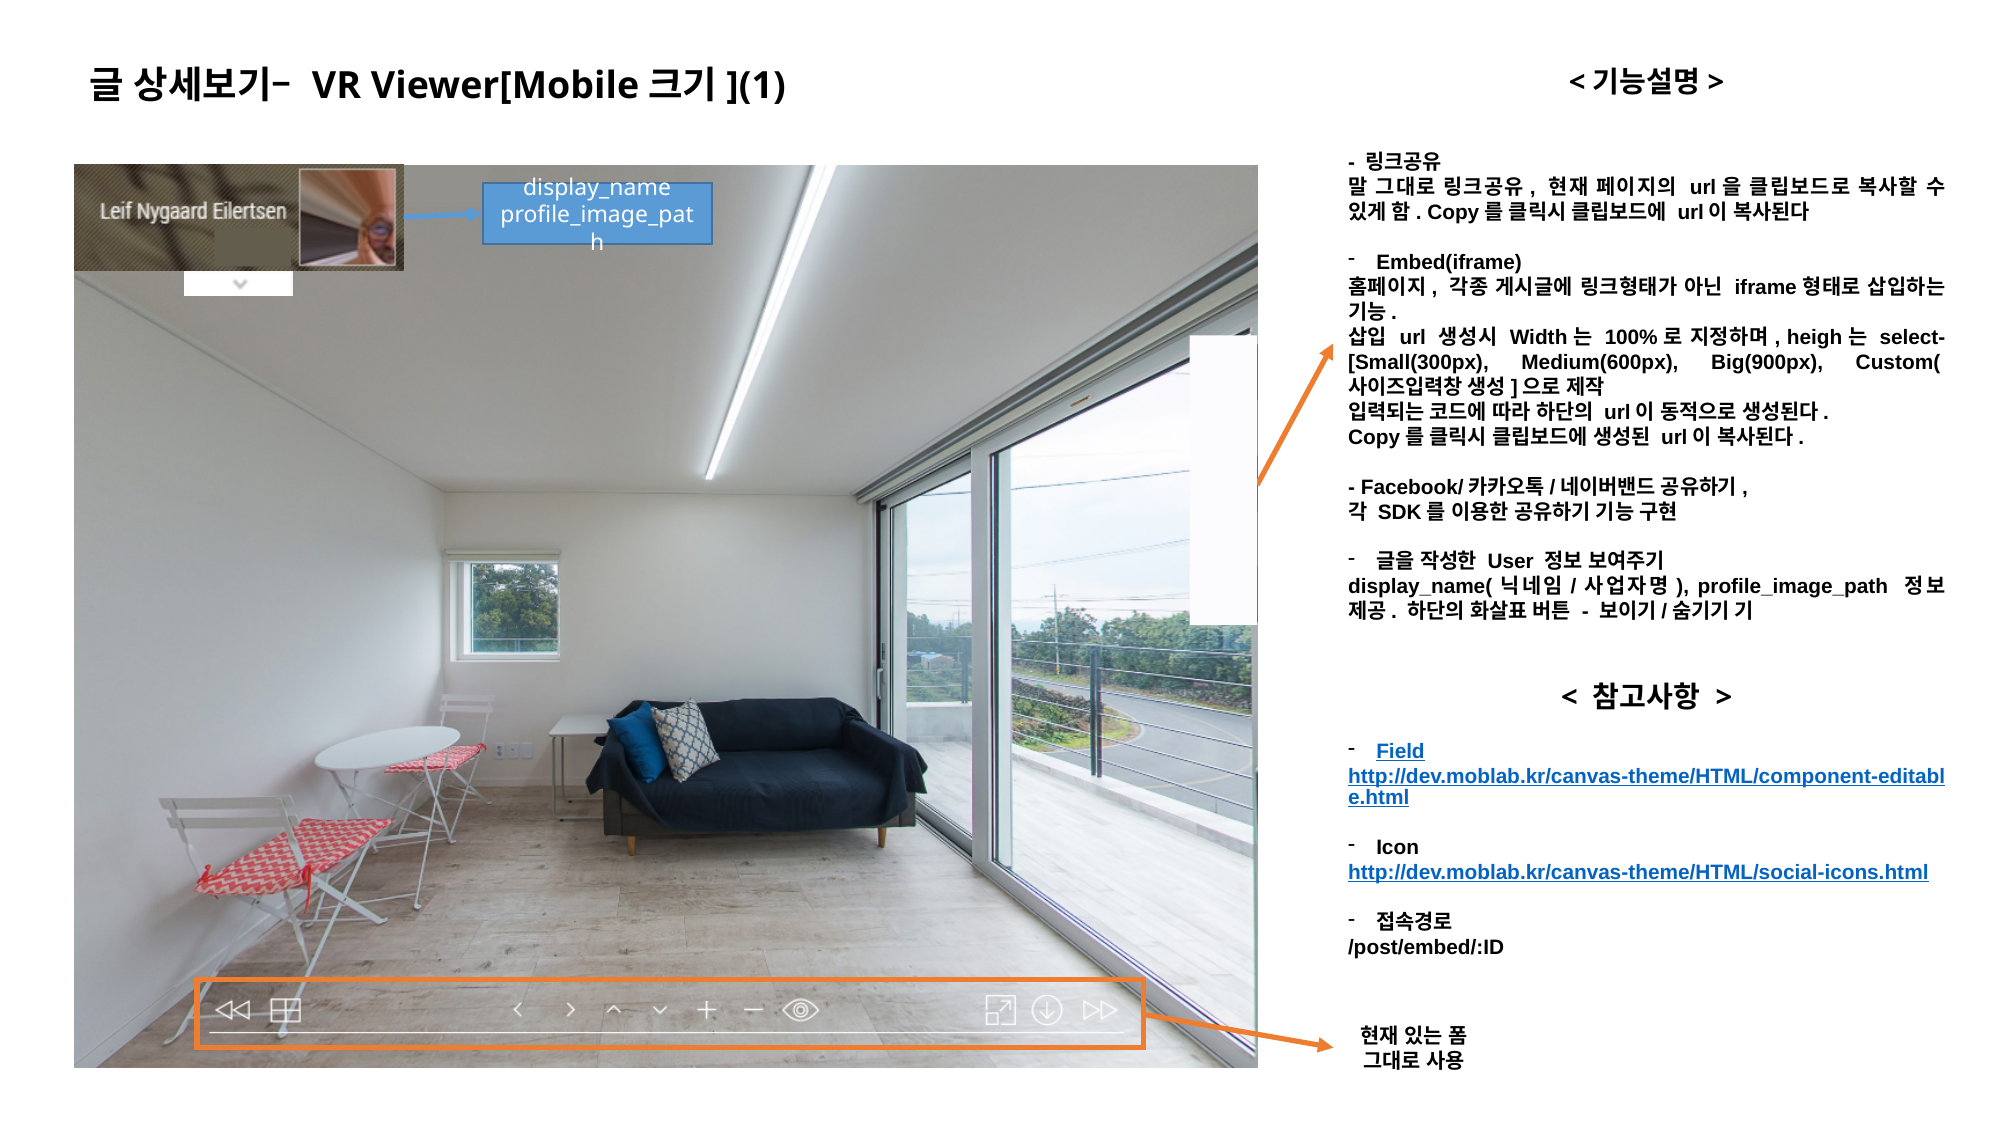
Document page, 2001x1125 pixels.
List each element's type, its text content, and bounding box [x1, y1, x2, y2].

text_box <기능설명> - 링크공유 말 그대로 링크공유, 현재 페이지의 url을 클립보드로 복사할 수 있게 함. Copy를 클릭시 클립보드에 url이 복사된다 Embed(iframe) 홈페이지, 각종 게시글에 링크형태가 아닌 iframe형태로 삽입하는 기능. 삽입 url 생성시 Width는 100%로 지정하며, heigh는 select-[Small(300px), Medium(600px), Big(900px), Custom(사이즈입력창 생성]으로 제작 입력되는 코드에 따라 하단의 url이 동적으로 생성된다. Copy를 클릭시 클립보드에 생성된 url이 복사된다. - Facebook/카카오톡/네이버밴드 공유하기, 각 SDK를 이용한 공유하기 기능 구현 글을 작성한 User 정보 보여주기 display_name(닉네임/사업자명), profile_image_path 정보 제공. 하단의 화살표 버튼 - 보이기/숨기기 기 [1333, 56, 1961, 631]
picture [74, 164, 1258, 1068]
text_box 글 상세보기– VR Viewer[Mobile크기](1) [74, 53, 936, 114]
text_box < 참고사항 > Field http://dev.moblab.kr/canvas-theme/HTML/component-editable.html Icon http://dev.moblab.kr/canvas-theme/HTML/social-icons.html 접속경로 /post/embed/:ID [1333, 670, 1961, 946]
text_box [1257, 351, 1334, 485]
text_box 현재 있는 폼 그대로 사용 [1333, 1015, 1495, 1080]
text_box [1144, 1014, 1334, 1049]
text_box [403, 213, 483, 218]
